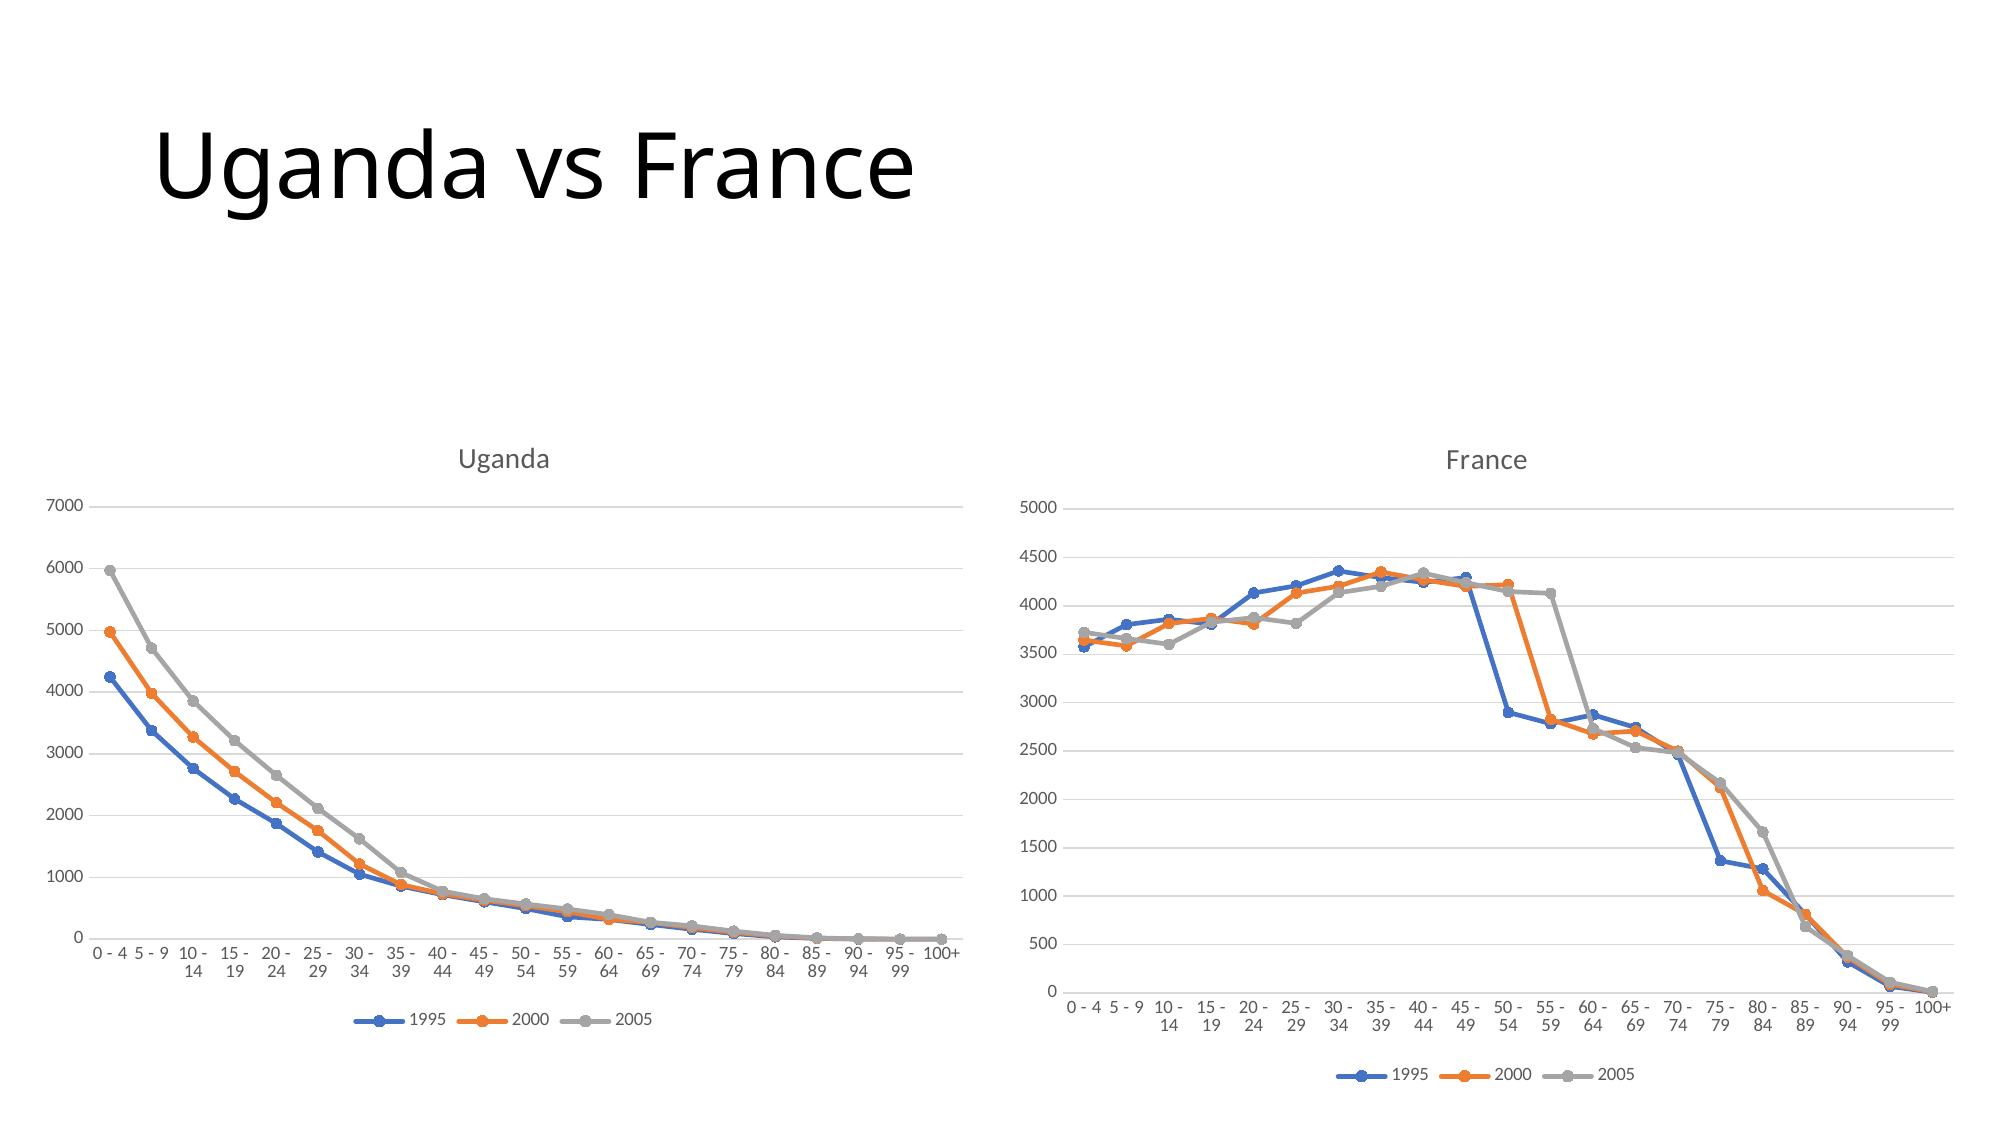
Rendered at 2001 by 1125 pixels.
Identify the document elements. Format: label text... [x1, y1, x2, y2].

chart [999, 417, 1974, 1092]
chart [26, 417, 982, 1037]
title Uganda vs France [137, 59, 1863, 278]
